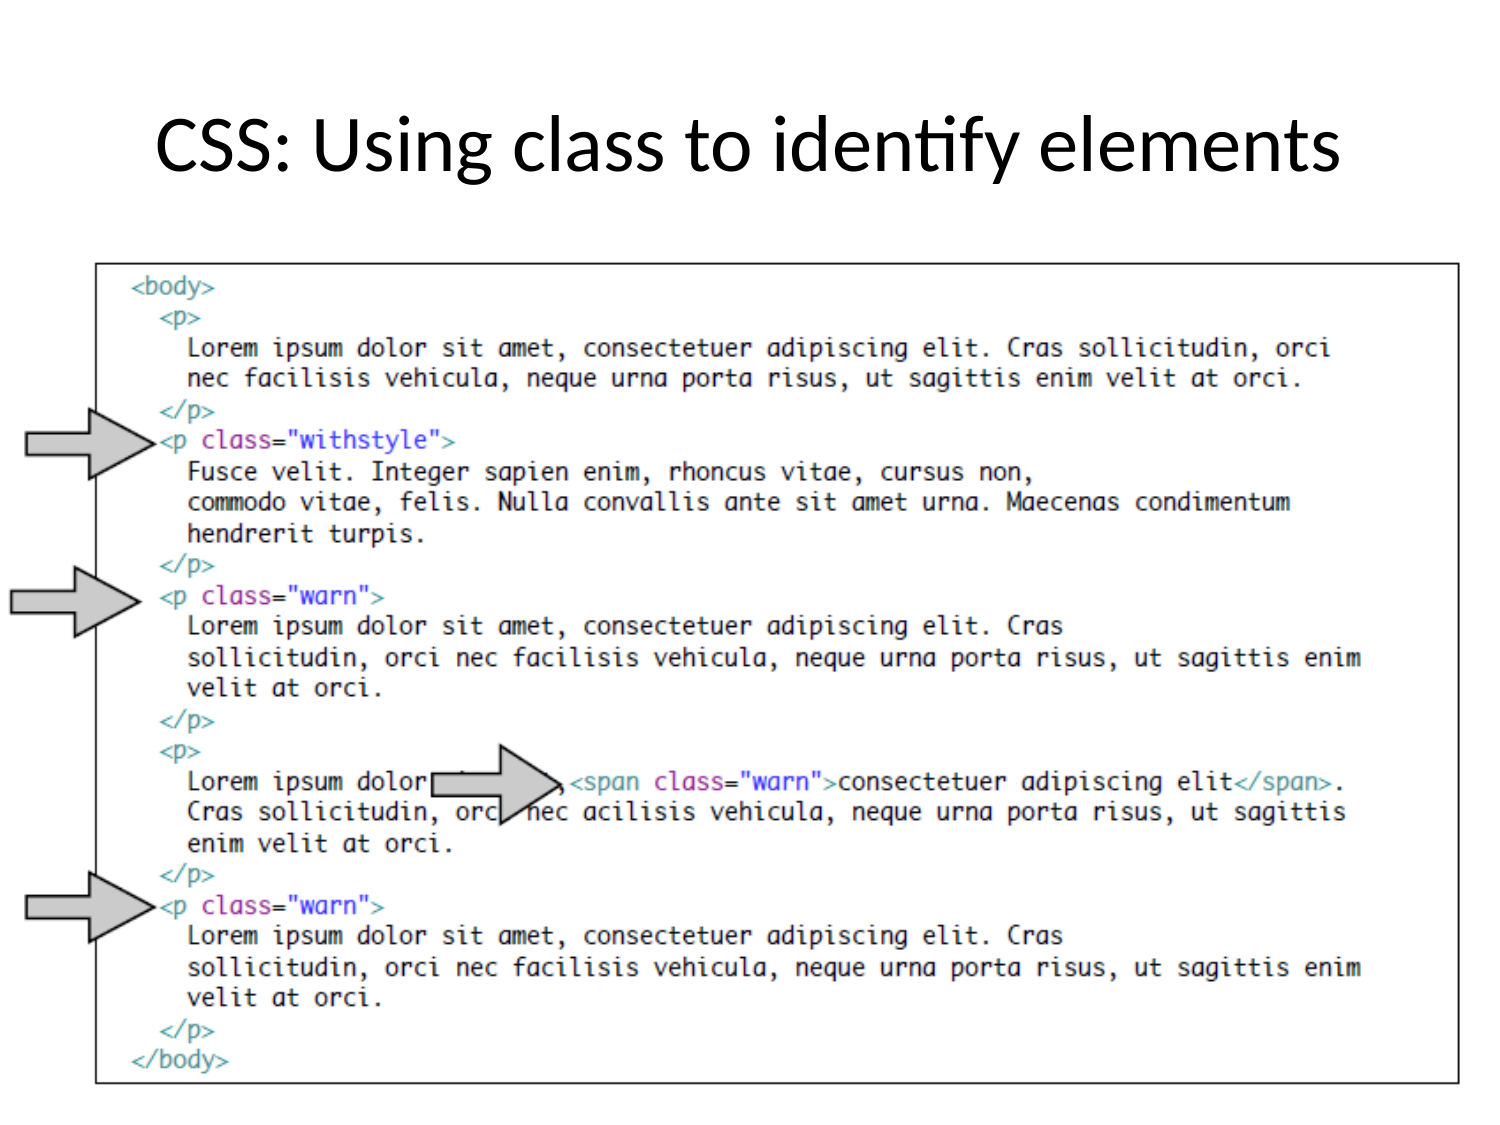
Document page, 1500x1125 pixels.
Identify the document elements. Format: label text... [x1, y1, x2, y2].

title CSS: Using class to identify elements [75, 45, 1425, 233]
picture [0, 249, 1467, 1088]
